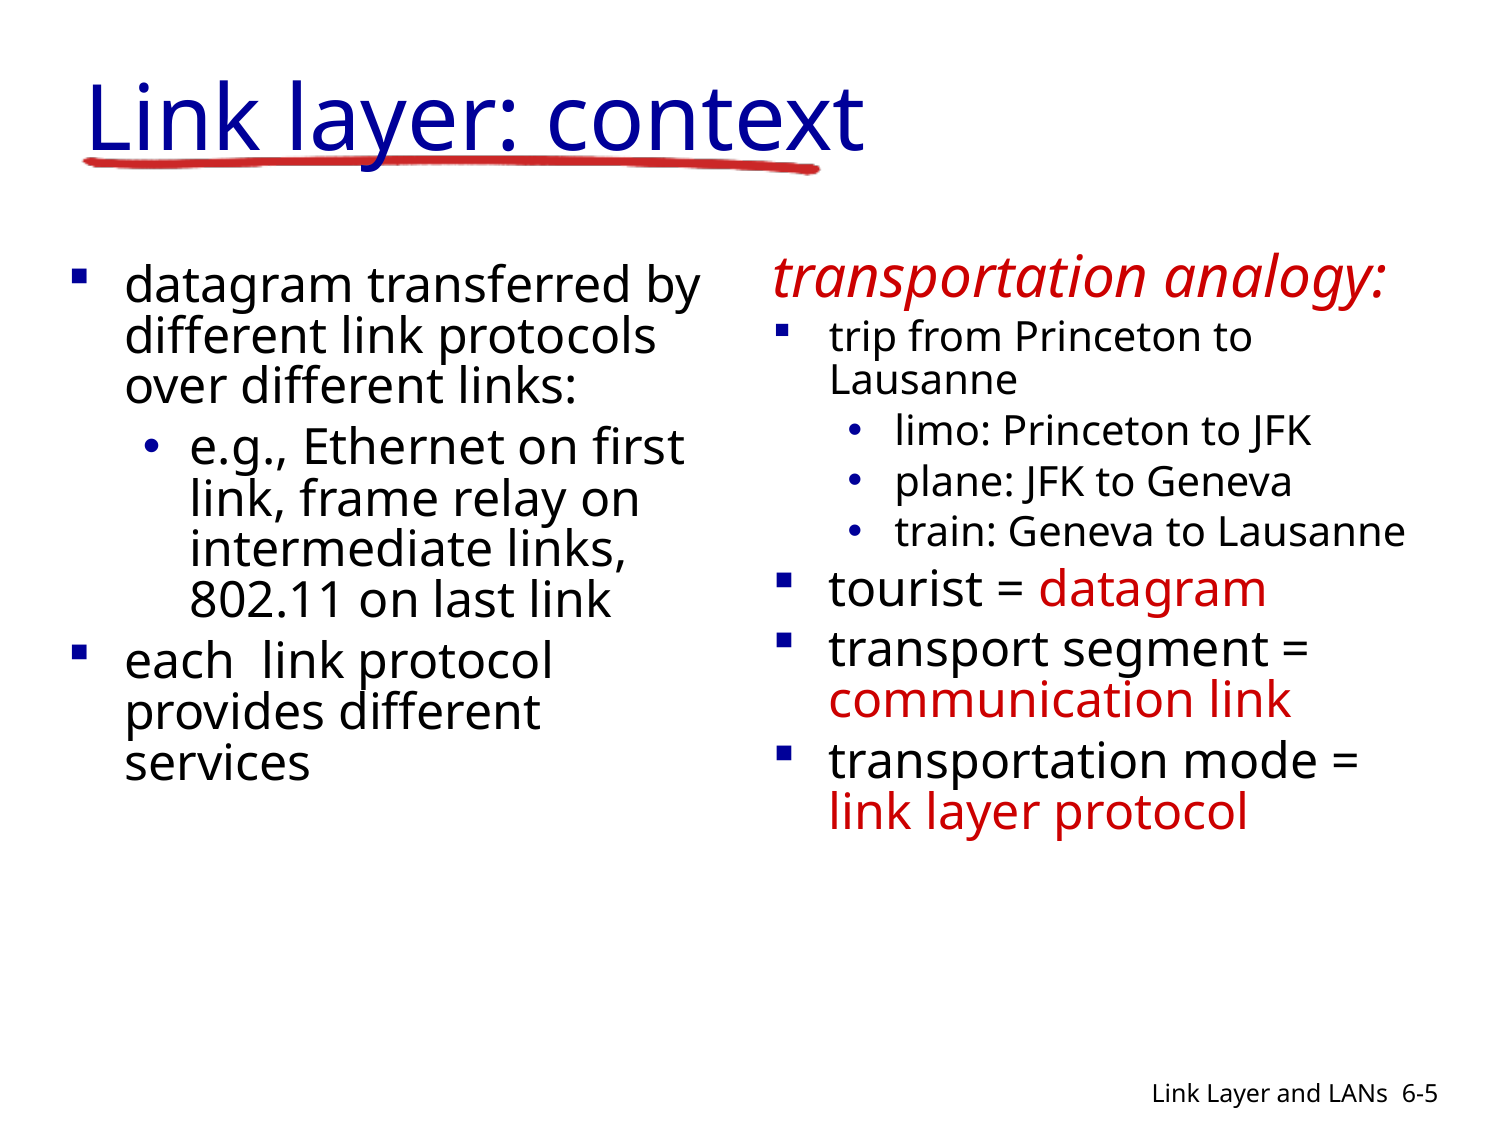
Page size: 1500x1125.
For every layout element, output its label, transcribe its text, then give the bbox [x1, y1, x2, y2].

picture [78, 151, 830, 181]
list transportation analogy: trip from Princeton to Lausanne limo: Princeton to JFK plane: JFK to Geneva train: Geneva to Lausanne tourist = datagram transport segment = communication link transportation mode = link layer protocol [757, 242, 1445, 1006]
slide_number 6-5 [1387, 1069, 1478, 1115]
title Link layer: context [69, 40, 1345, 188]
footer Link Layer and LANs [1045, 1069, 1404, 1110]
list datagram transferred by different link protocols over different links: e.g., Ethernet on first link, frame relay on intermediate links, 802.11 on last link each link protocol provides different services [52, 253, 734, 1017]
